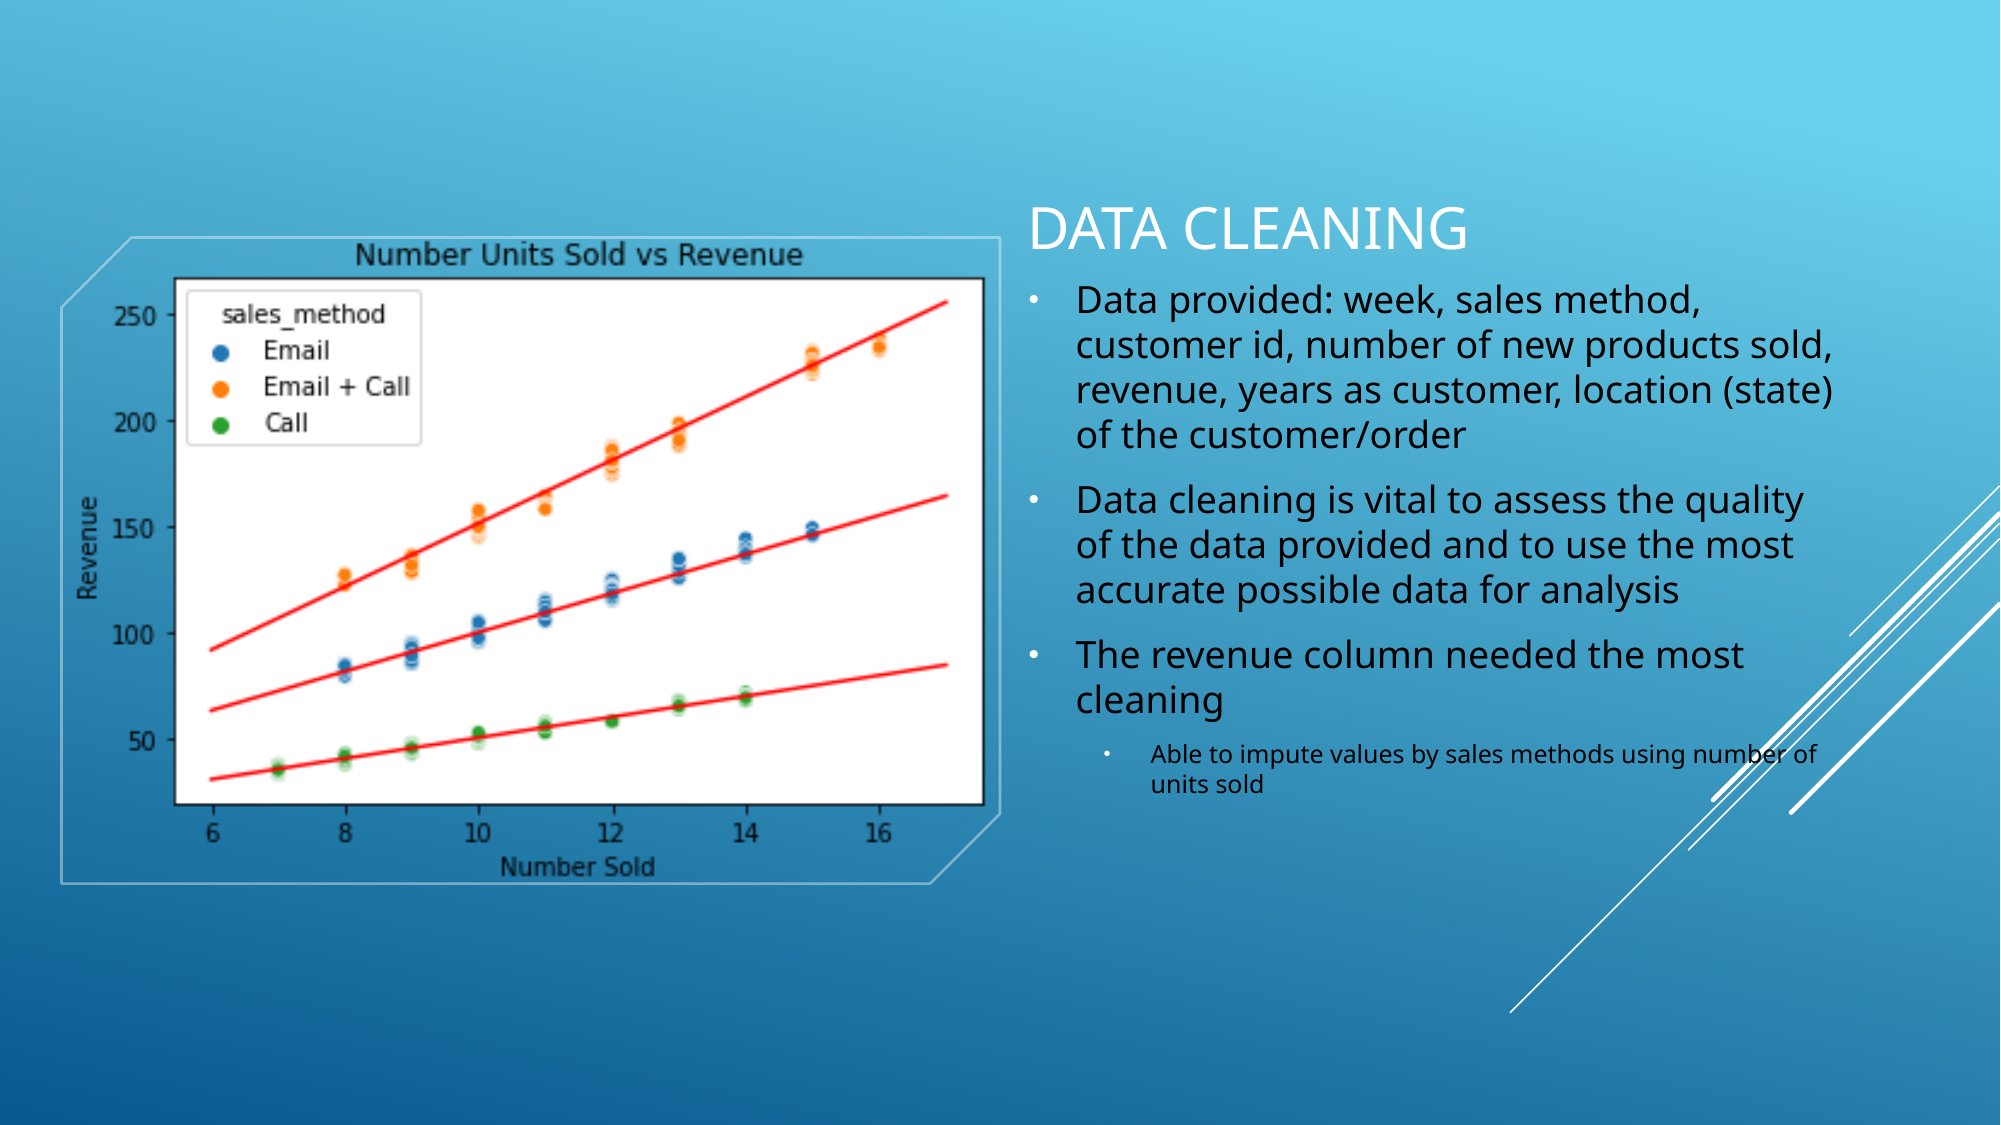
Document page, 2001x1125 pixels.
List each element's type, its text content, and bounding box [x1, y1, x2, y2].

title Data Cleaning [1012, 81, 2000, 269]
picture [61, 237, 1001, 884]
list Data provided: week, sales method, customer id, number of new products sold, revenue, years as customer, location (state) of the customer/order Data cleaning is vital to assess the quality of the data provided and to use the most accurate possible data for analysis The revenue column needed the most cleaning Able to impute values by sales methods using number of units sold [1013, 268, 1862, 915]
